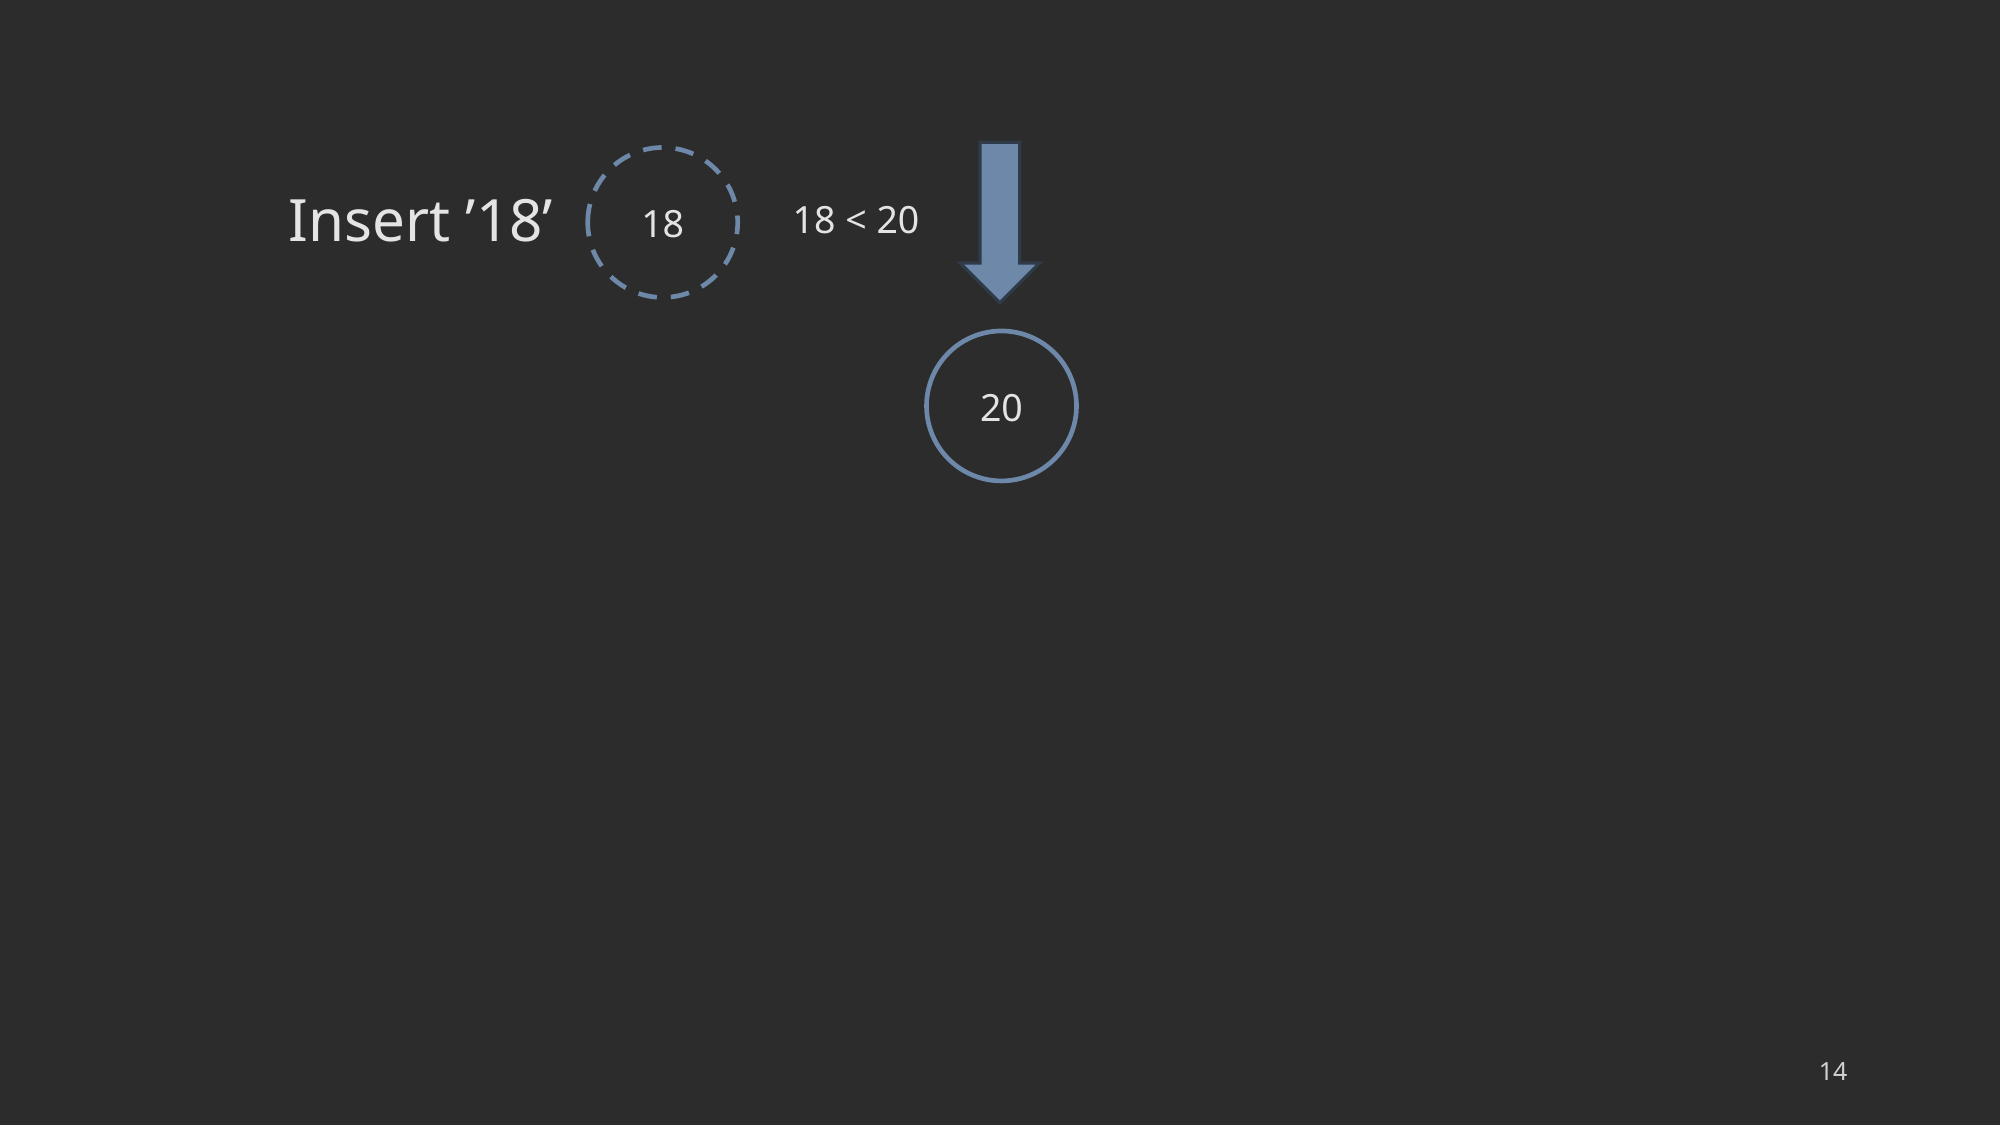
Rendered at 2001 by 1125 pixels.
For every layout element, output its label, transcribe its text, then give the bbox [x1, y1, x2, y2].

text_box [956, 140, 1044, 305]
text_box Insert ’18’ [274, 175, 568, 261]
text_box 18 [587, 147, 738, 298]
slide_number 14 [1412, 1042, 1863, 1103]
text_box 20 [926, 330, 1077, 481]
text_box 18 < 20 [777, 188, 935, 249]
